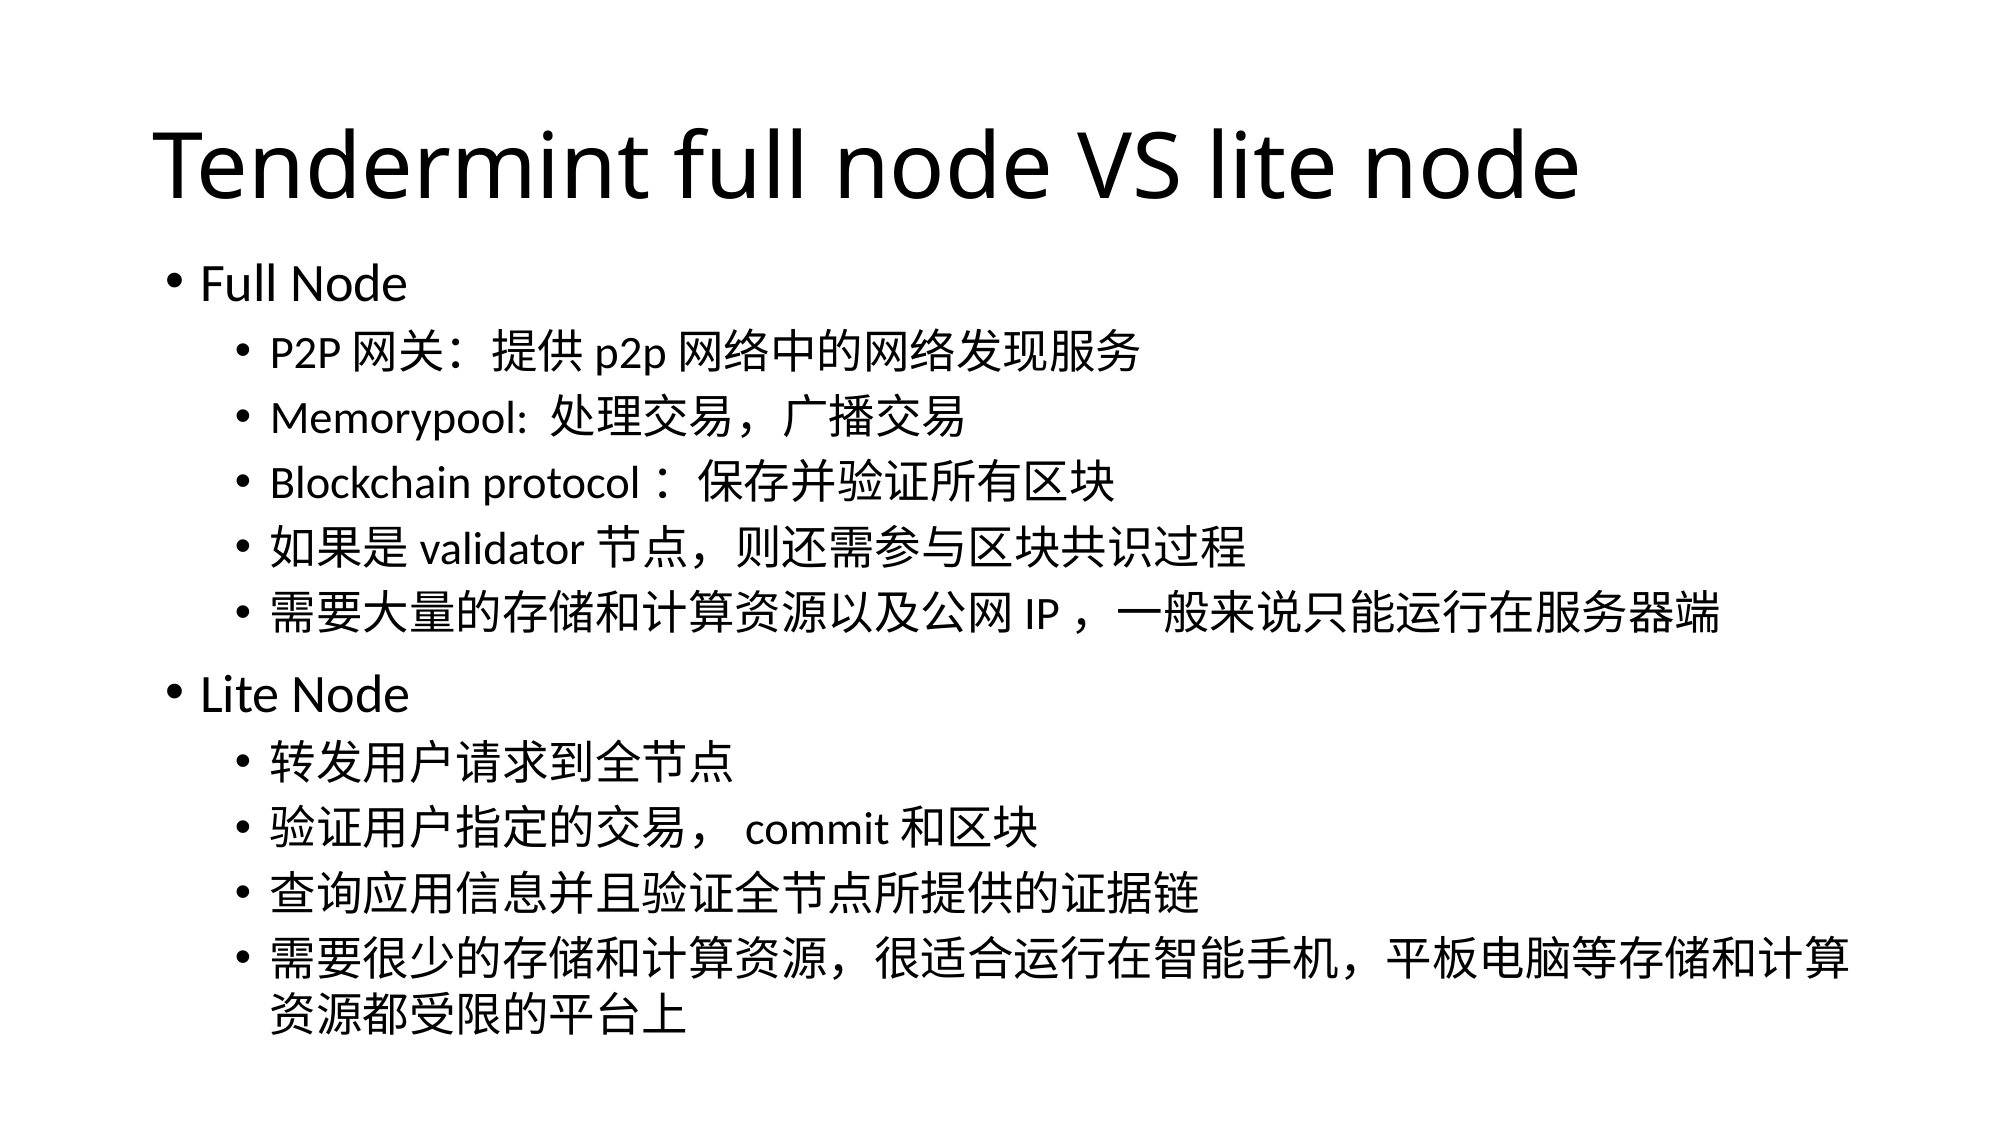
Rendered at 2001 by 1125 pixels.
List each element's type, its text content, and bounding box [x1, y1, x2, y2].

list Full Node P2P网关：提供p2p网络中的网络发现服务 Memorypool: 处理交易，广播交易 Blockchain protocol：保存并验证所有区块 如果是validator节点，则还需参与区块共识过程 需要大量的存储和计算资源以及公网IP，一般来说只能运行在服务器端 Lite Node 转发用户请求到全节点 验证用户指定的交易，commit和区块 查询应用信息并且验证全节点所提供的证据链 需要很少的存储和计算资源，很适合运行在智能手机，平板电脑等存储和计算资源都受限的平台上 [150, 239, 1876, 1054]
title Tendermint full node VS lite node [137, 59, 1863, 278]
